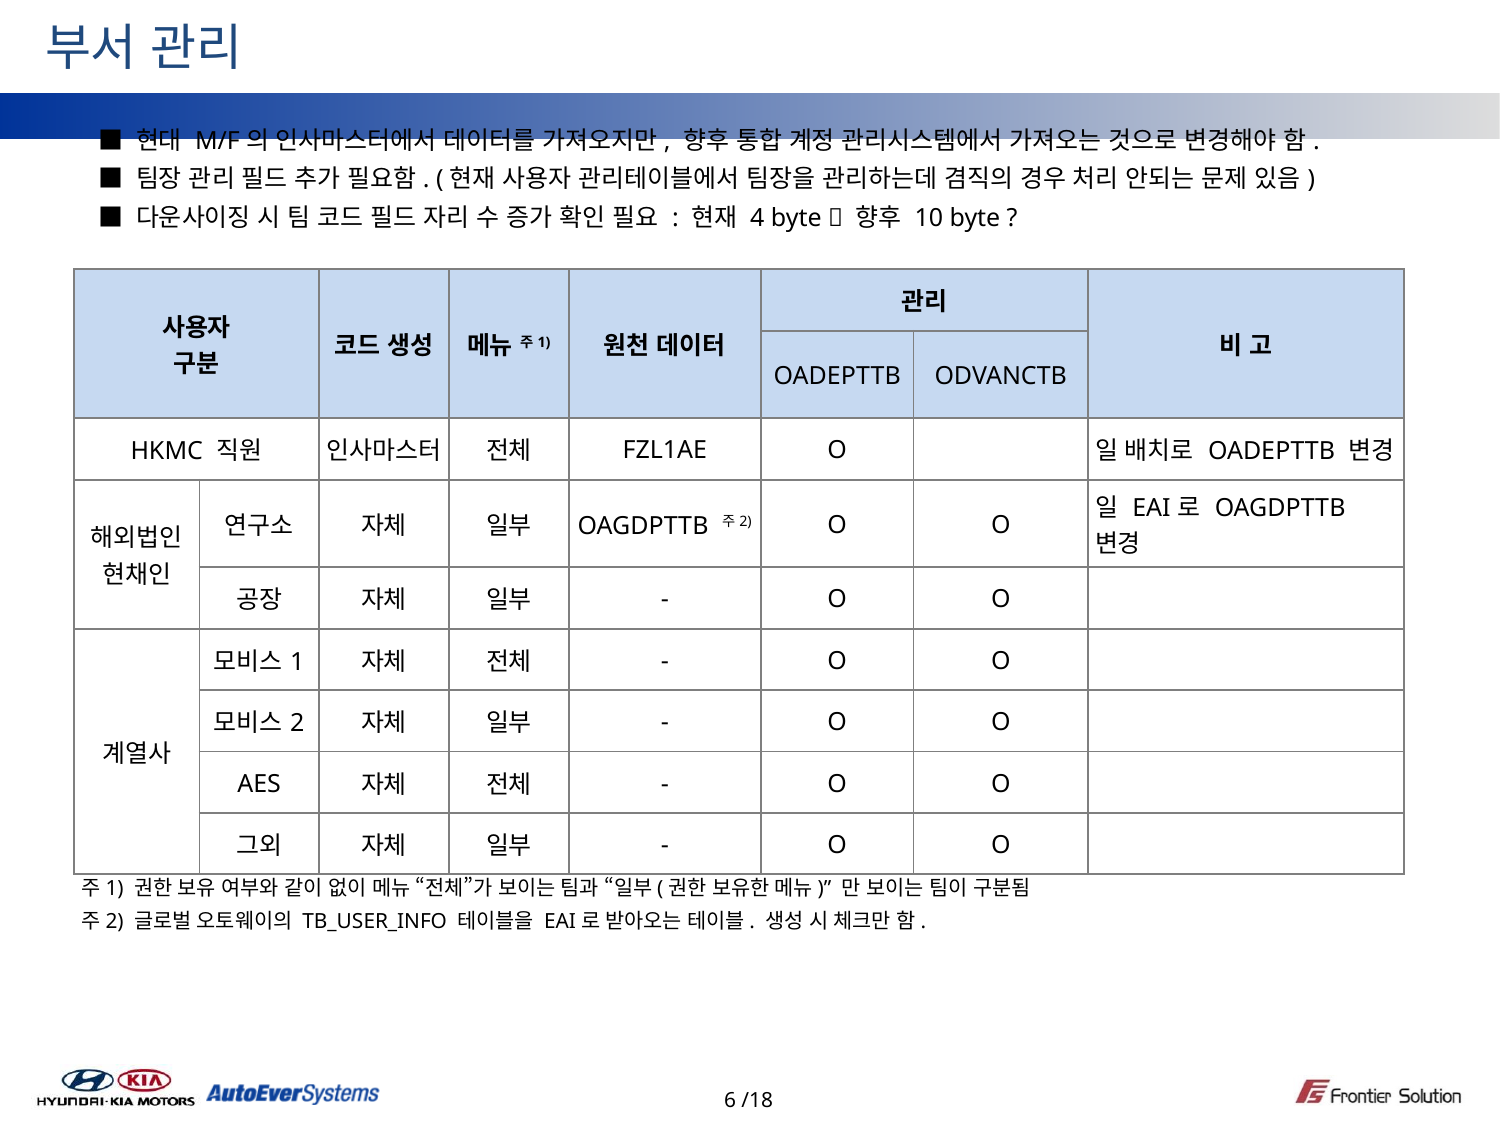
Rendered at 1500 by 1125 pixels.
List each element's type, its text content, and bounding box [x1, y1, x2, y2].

table_cell OAGDPTTB 주2) [570, 481, 760, 566]
table_cell 일부 [450, 691, 568, 751]
text_box 주1) 권한 보유 여부와 같이 없이 메뉴 “전체”가 보이는 팀과 “일부(권한 보유한 메뉴)” 만 보이는 팀이 구분됨 주2) 글로벌 오토웨이의 TB_USER_INFO 테이블을 EAI로 받아오는 테이블. 생성 시 체크만 함. [66, 867, 1046, 941]
table_cell - [570, 630, 760, 689]
table_cell - [570, 568, 760, 628]
picture [31, 1064, 380, 1111]
table_cell O [762, 752, 913, 812]
table_cell ODVANCTB [914, 332, 1087, 417]
table_cell O [914, 691, 1087, 751]
table_cell 연구소 [200, 481, 318, 566]
table_cell O [914, 630, 1087, 689]
table_cell OADEPTTB [762, 332, 913, 417]
table_header 메뉴 주1) [450, 270, 568, 417]
table_cell - [570, 691, 760, 751]
table_cell [1089, 752, 1403, 812]
table_header 코드 생성 [320, 270, 448, 417]
table_cell O [762, 691, 913, 751]
table_cell O [762, 630, 913, 689]
table_cell O [762, 814, 913, 867]
table_cell 자체 [320, 568, 448, 628]
table_cell 자체 [320, 481, 448, 566]
text_box 부서 관리 [30, 0, 1459, 91]
table_cell FZL1AE [570, 419, 760, 479]
table_cell [1089, 814, 1403, 873]
table_cell O [914, 814, 1087, 873]
table_cell 자체 [320, 814, 448, 867]
table_cell O [914, 568, 1087, 628]
table_header 비 고 [1089, 270, 1403, 417]
table_cell 자체 [320, 691, 448, 751]
table_cell 모비스2 [200, 691, 318, 751]
table_cell 일부 [450, 481, 568, 566]
table_cell AES [200, 752, 318, 812]
table_cell 일 EAI로 OAGDPTTB 변경 [1089, 481, 1403, 566]
text_box ■ 현대 M/F의 인사마스터에서 데이터를 가져오지만, 향후 통합 계정 관리시스템에서 가져오는 것으로 변경해야 함. ■ 팀장 관리 필드 추가 필요함. (현재 사용자 관리테이블에서 팀장을 관리하는데 겸직의 경우 처리 안되는 문제 있음) ■ 다운사이징 시 팀 코드 필드 자리 수 증가 확인 필요 : 현재 4 byte  향후 10 byte ? [83, 117, 1335, 239]
table_cell [1089, 630, 1403, 689]
table_cell 전체 [450, 630, 568, 689]
table_cell 자체 [320, 752, 448, 812]
table_cell 전체 [450, 752, 568, 812]
table_cell 공장 [200, 568, 318, 628]
table_cell [1089, 568, 1403, 628]
table_cell 일부 [450, 568, 568, 628]
table_cell - [570, 814, 760, 867]
table_cell O [762, 419, 913, 479]
table_cell O [762, 568, 913, 628]
table_cell 그외 [200, 814, 318, 867]
table_cell O [914, 752, 1087, 812]
table_cell - [570, 752, 760, 812]
table_cell [914, 419, 1087, 479]
table_cell 일 배치로 OADEPTTB 변경 [1089, 419, 1403, 479]
table_cell 모비스1 [200, 630, 318, 689]
table_cell 인사마스터 [320, 419, 448, 479]
table_header 관리 [762, 270, 1087, 330]
table_cell 자체 [320, 630, 448, 689]
table_header 원천 데이터 [570, 270, 760, 417]
table_header 사용자 구분 [75, 270, 318, 417]
picture [1293, 1075, 1477, 1106]
table_cell HKMC 직원 [75, 419, 318, 479]
table_cell O [914, 481, 1087, 566]
table_cell 계열사 [75, 630, 199, 867]
table_cell 해외법인 현채인 [75, 481, 199, 628]
table_cell 일부 [450, 814, 568, 867]
table_cell O [762, 481, 913, 566]
table_cell [1089, 691, 1403, 751]
table_cell 전체 [450, 419, 568, 479]
